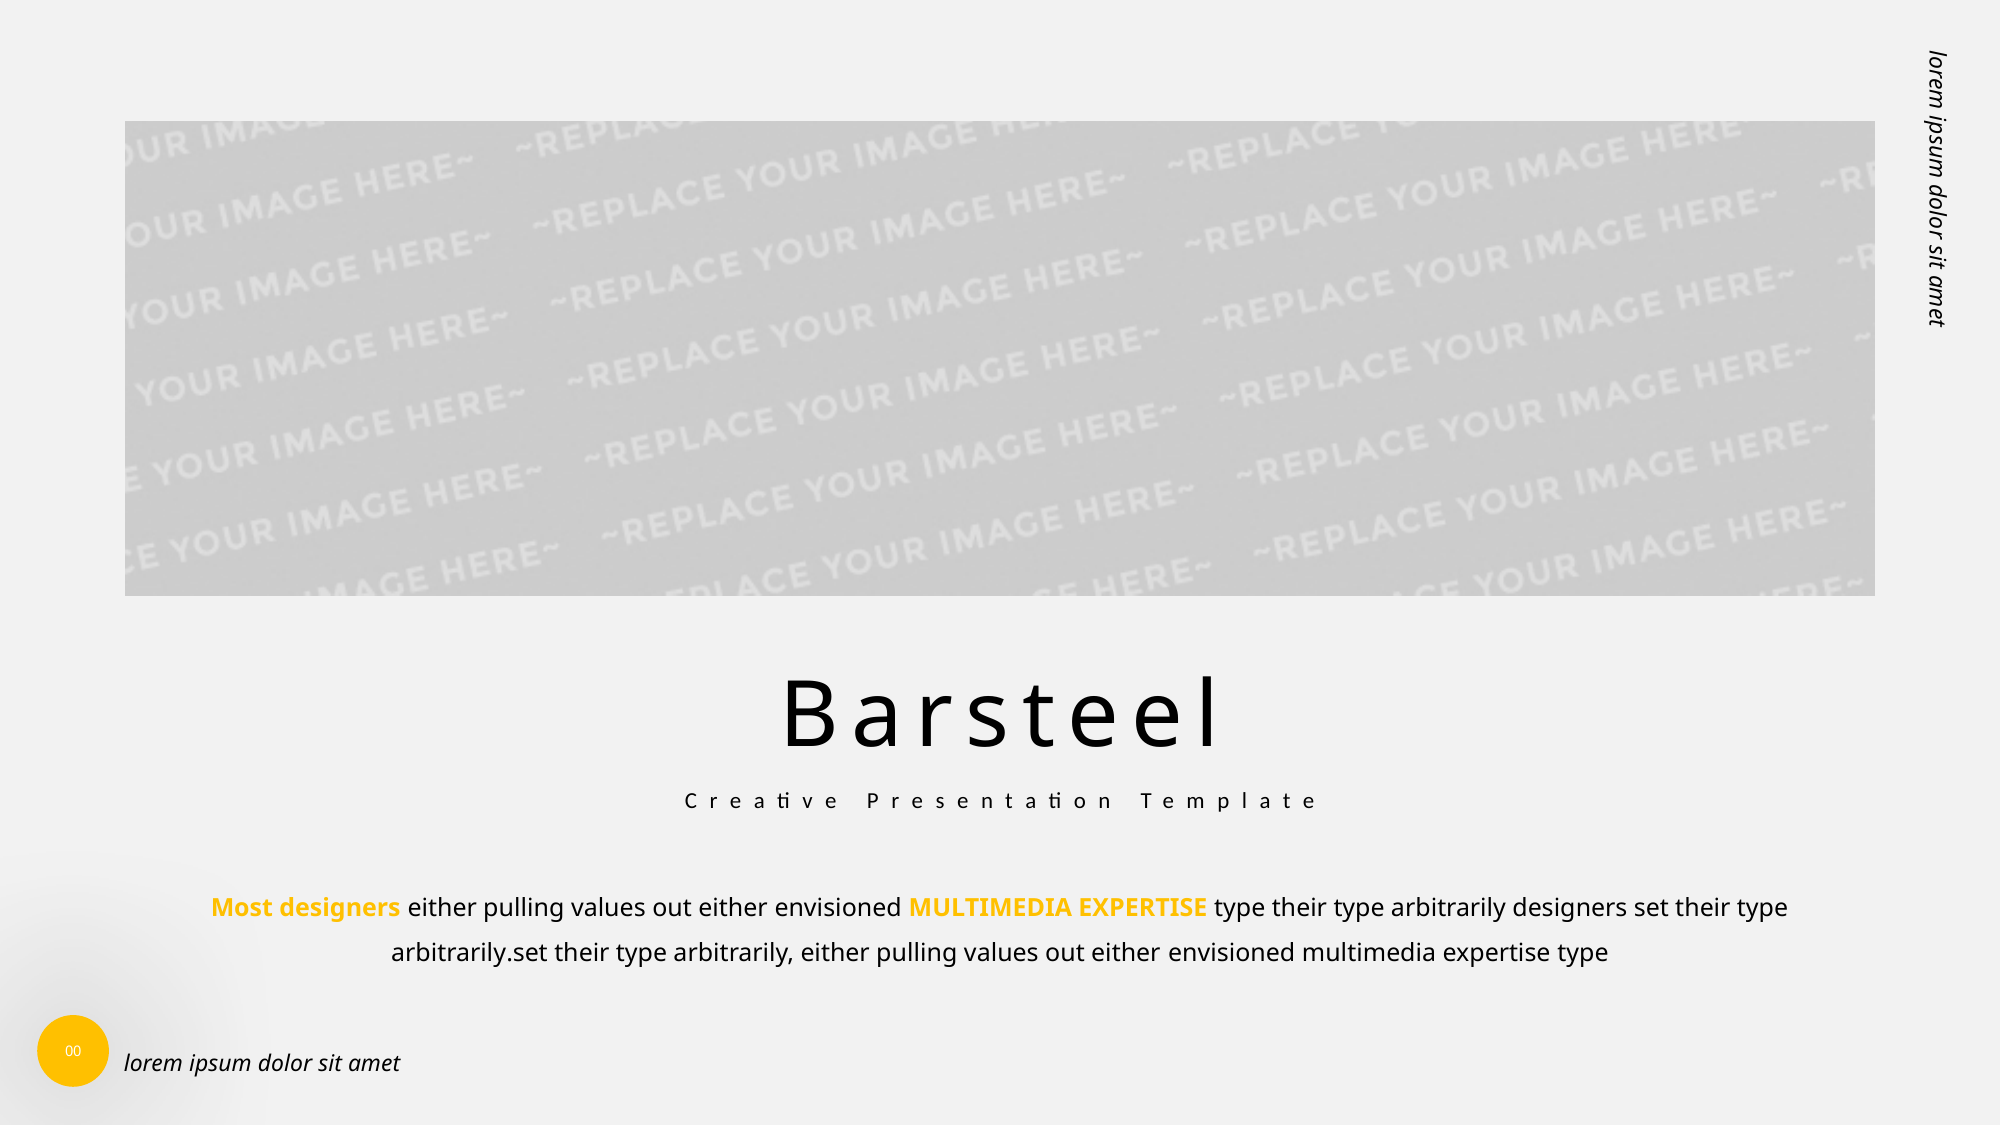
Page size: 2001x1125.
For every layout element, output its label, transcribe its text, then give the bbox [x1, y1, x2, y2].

text_box Most designers either pulling values out either envisioned MULTIMEDIA EXPERTISE type their type arbitrarily designers set their type arbitrarily.set their type arbitrarily, either pulling values out either envisioned multimedia expertise type [194, 869, 1806, 974]
text_box 00 [36, 1014, 109, 1088]
picture [124, 120, 1875, 597]
text_box lorem ipsum dolor sit amet [109, 1027, 589, 1083]
text_box lorem ipsum dolor sit amet [1917, 35, 1974, 516]
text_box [646, 647, 1354, 821]
